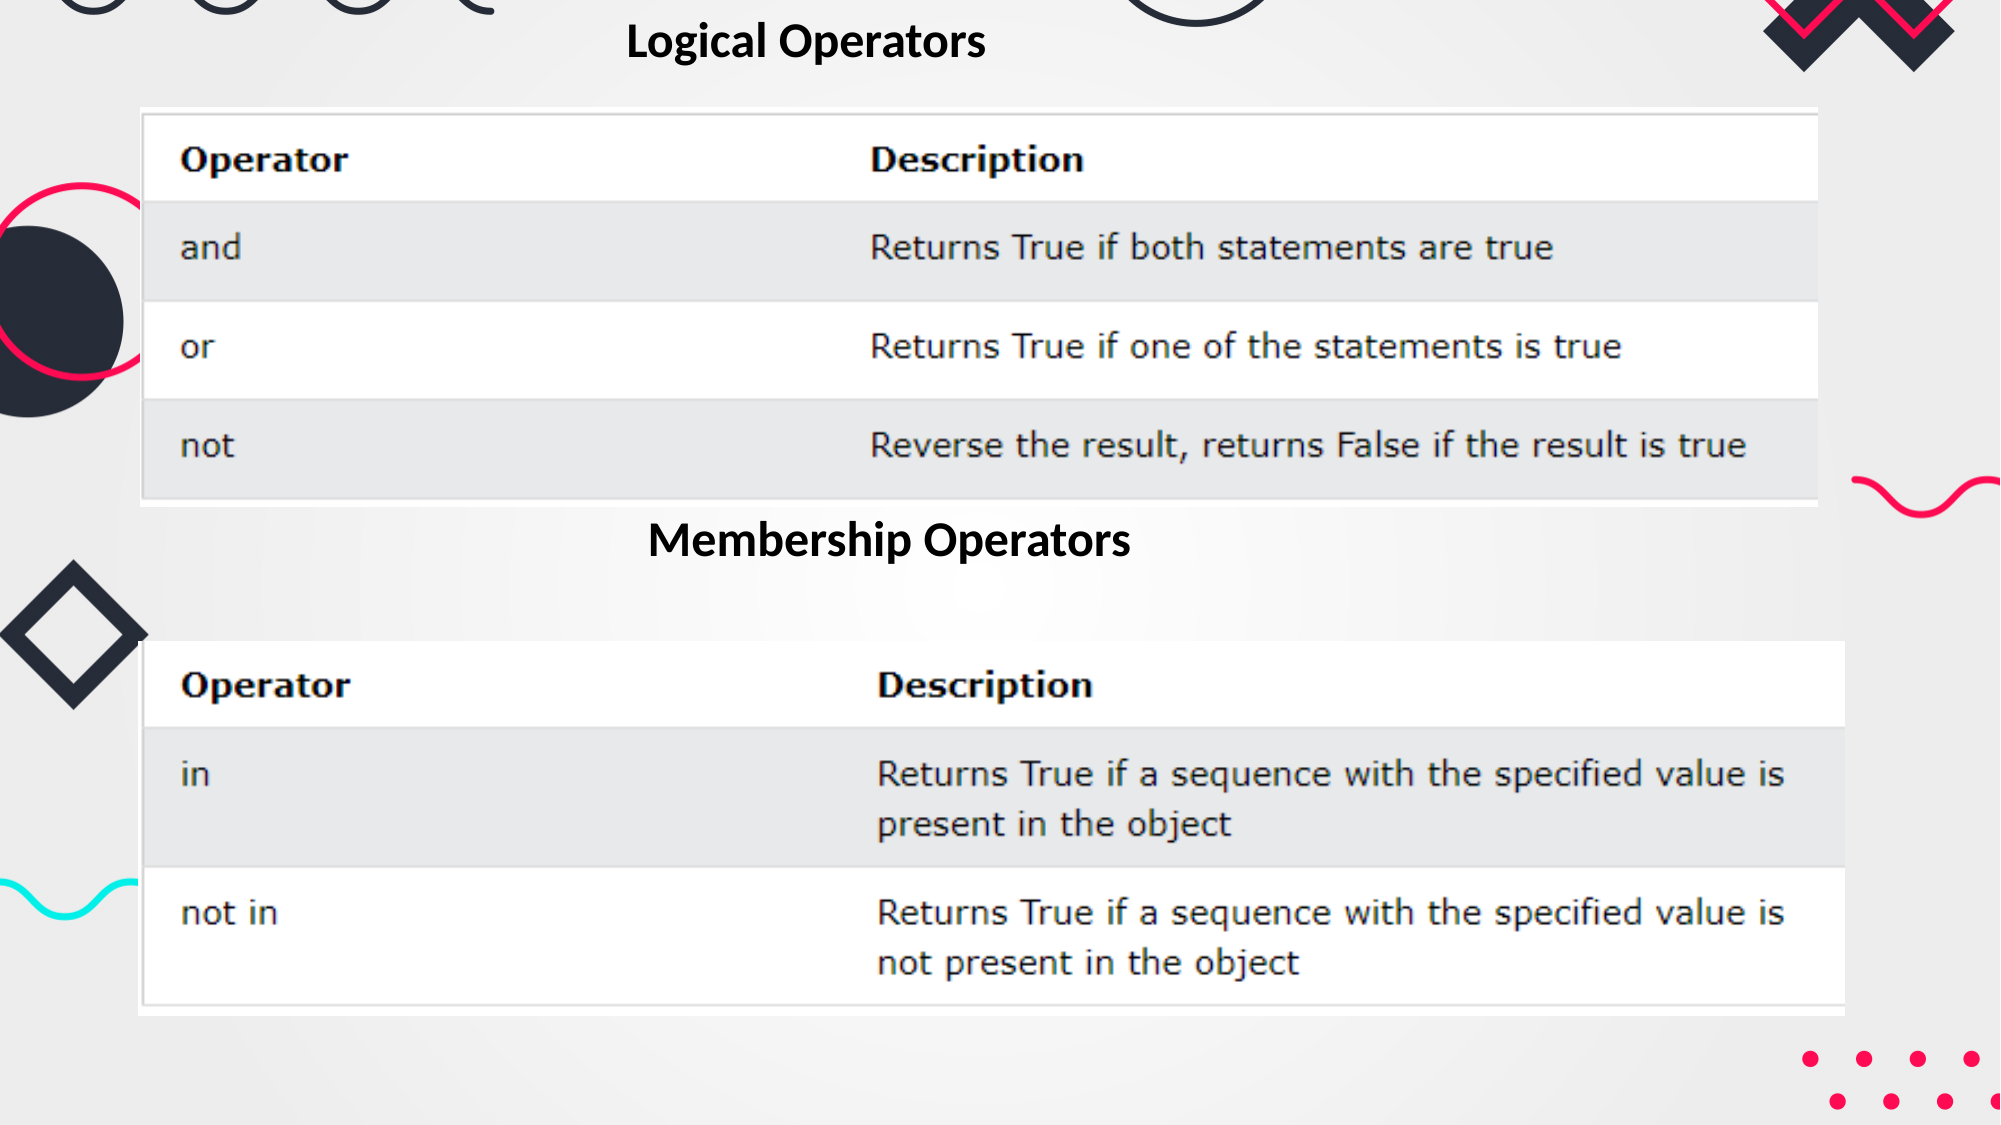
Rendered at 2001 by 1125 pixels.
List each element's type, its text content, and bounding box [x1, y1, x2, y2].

text_box Logical Operators [611, 0, 1041, 107]
text_box Membership Operators [632, 507, 1314, 634]
picture [0, 0, 2000, 1125]
